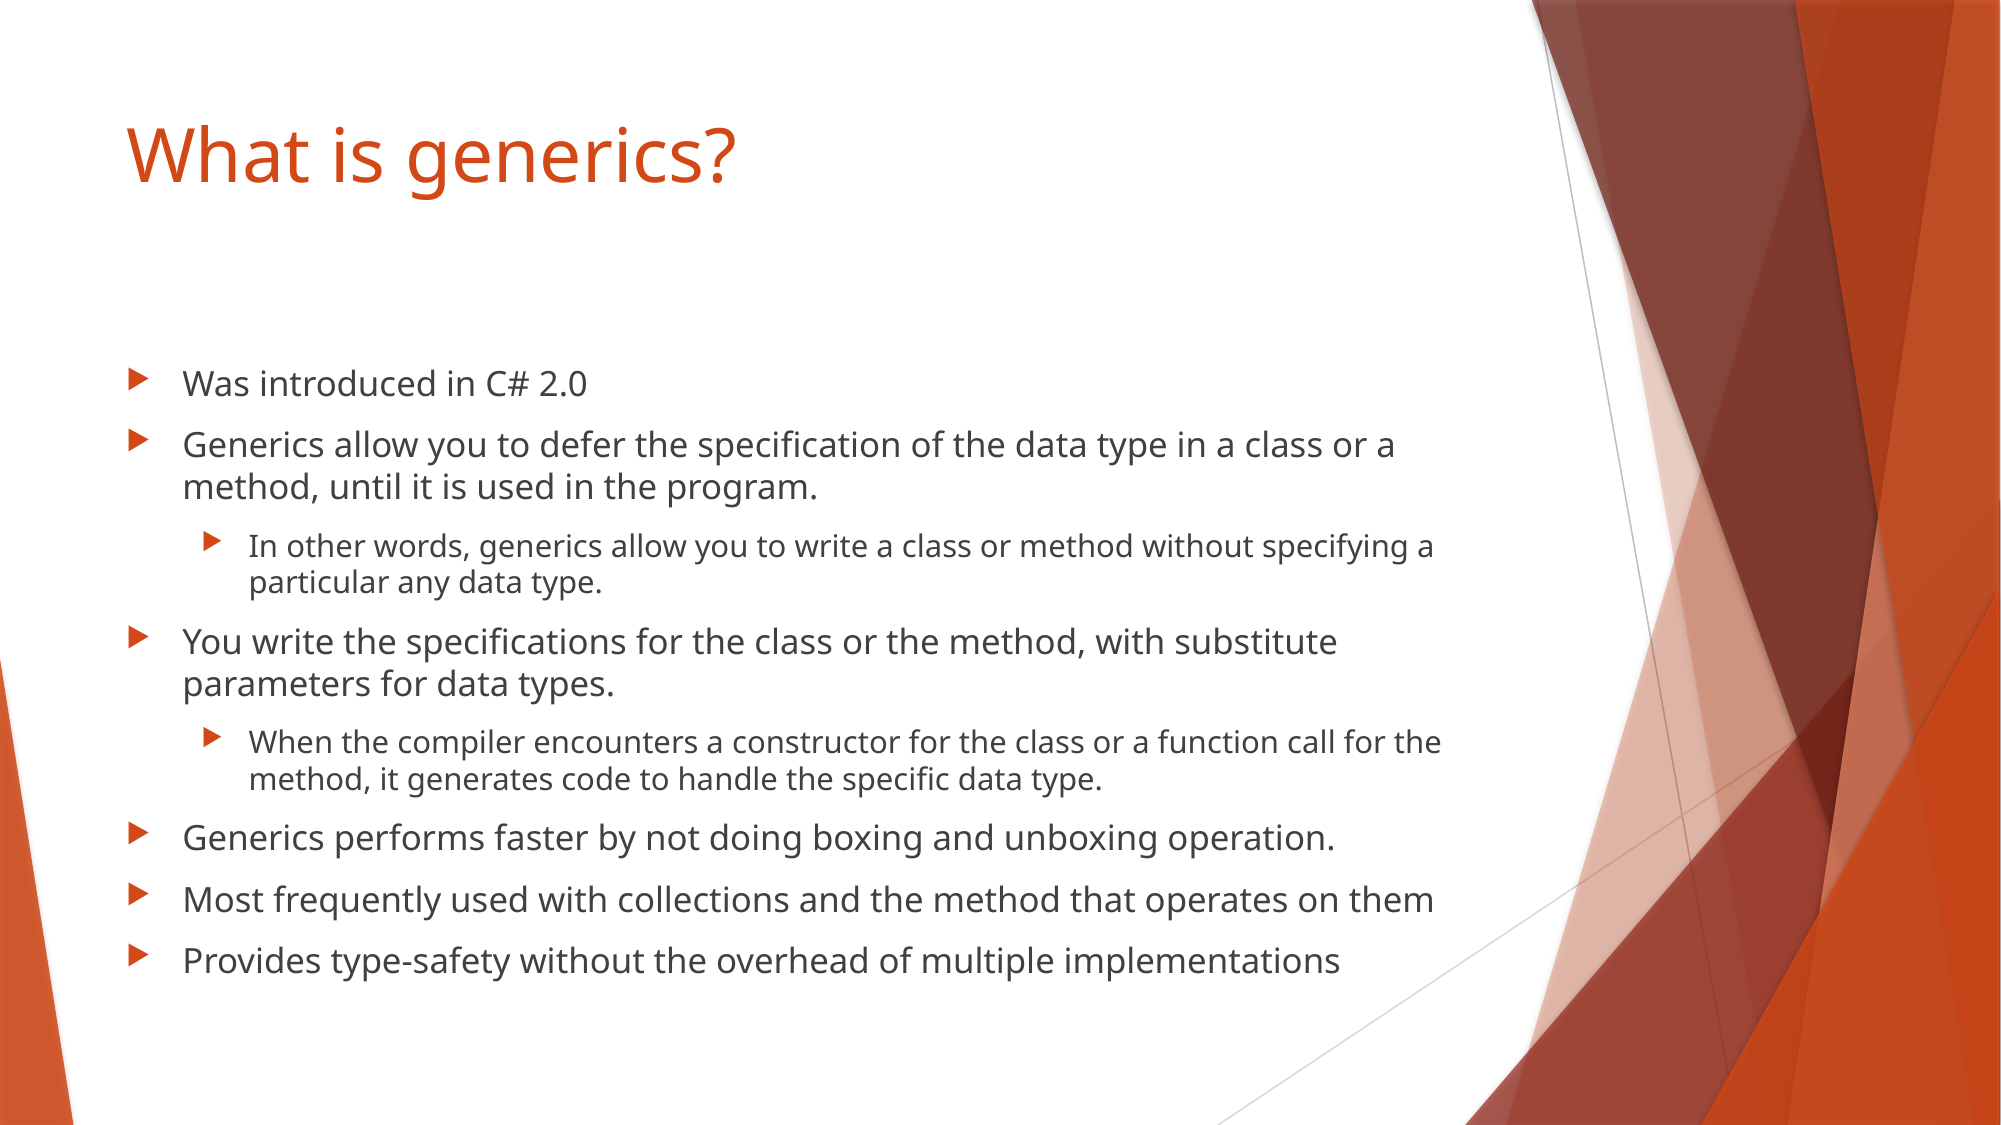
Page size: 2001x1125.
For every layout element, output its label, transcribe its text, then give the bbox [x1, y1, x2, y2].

title What is generics? [111, 99, 1522, 317]
list Was introduced in C# 2.0 Generics allow you to defer the specification of the data type in a class or a method, until it is used in the program. In other words, generics allow you to write a class or method without specifying a particular any data type. You write the specifications for the class or the method, with substitute parameters for data types. When the compiler encounters a constructor for the class or a function call for the method, it generates code to handle the specific data type. Generics performs faster by not doing boxing and unboxing operation. Most frequently used with collections and the method that operates on them Provides type-safety without the overhead of multiple implementations [111, 354, 1522, 992]
